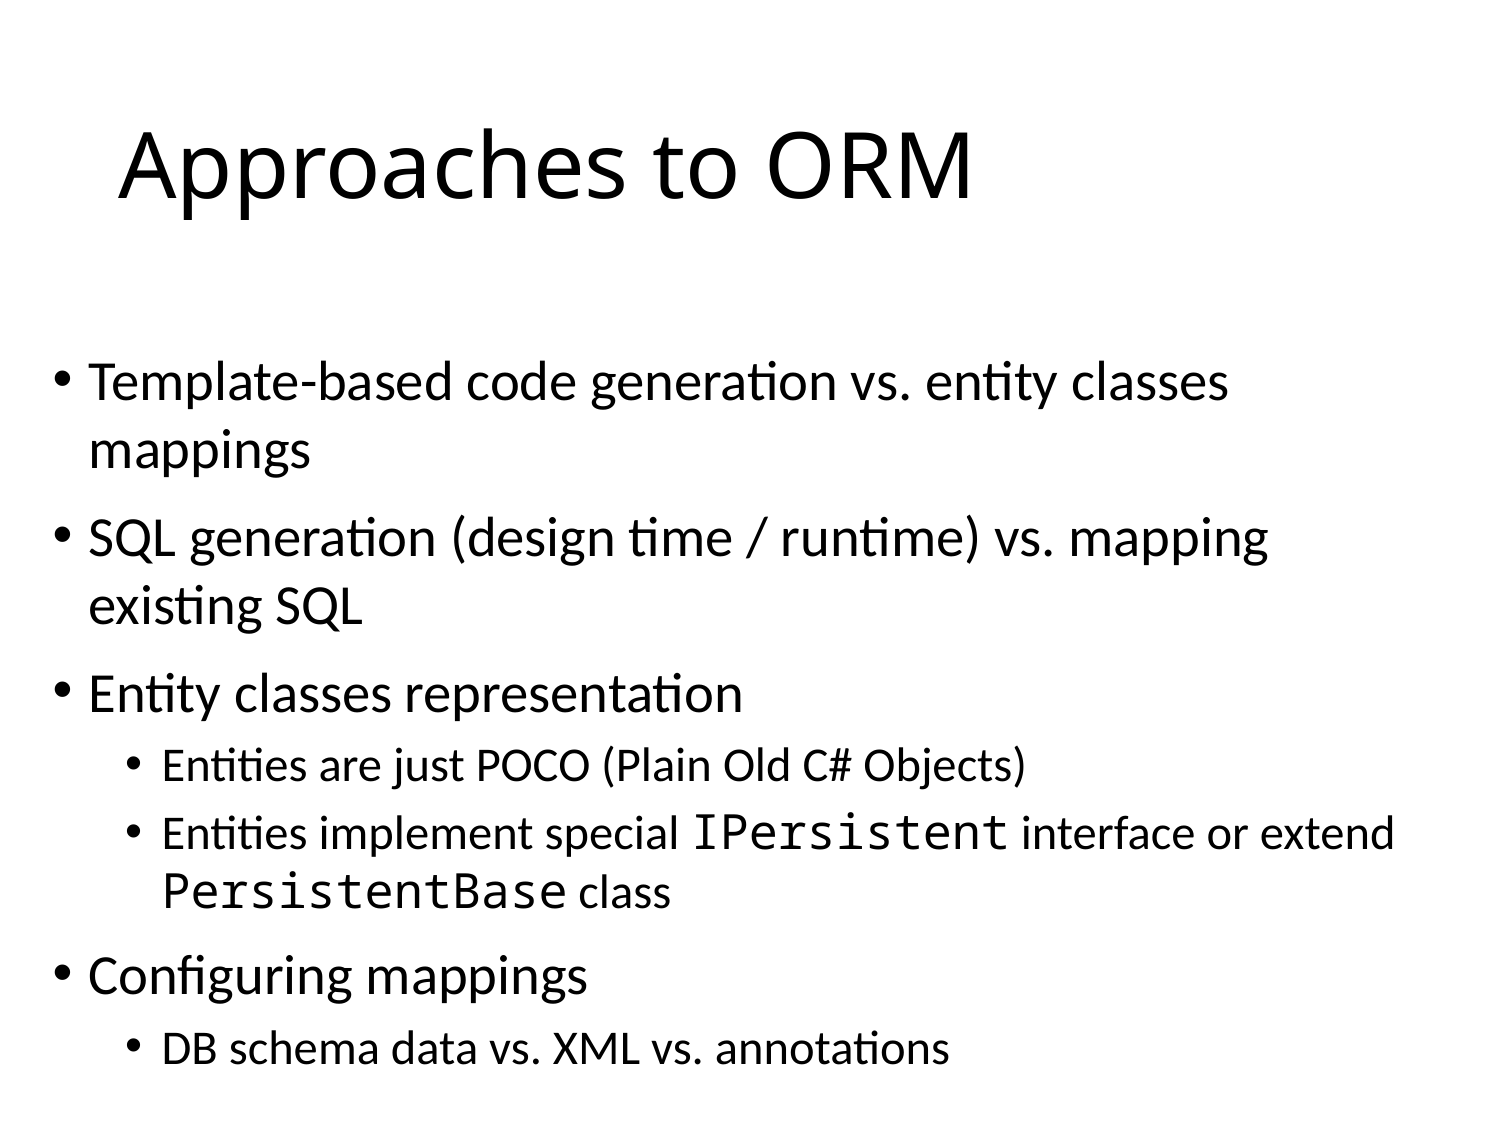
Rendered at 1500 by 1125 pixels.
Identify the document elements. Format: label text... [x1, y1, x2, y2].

title Approaches to ORM [103, 59, 1397, 278]
list Template-based code generation vs. entity classes mappings SQL generation (design time / runtime) vs. mapping existing SQL Entity classes representation Entities are just POCO (Plain Old C# Objects) Entities implement special IPersistent interface or extend PersistentBase class Configuring mappings DB schema data vs. XML vs. annotations [37, 336, 1463, 1083]
